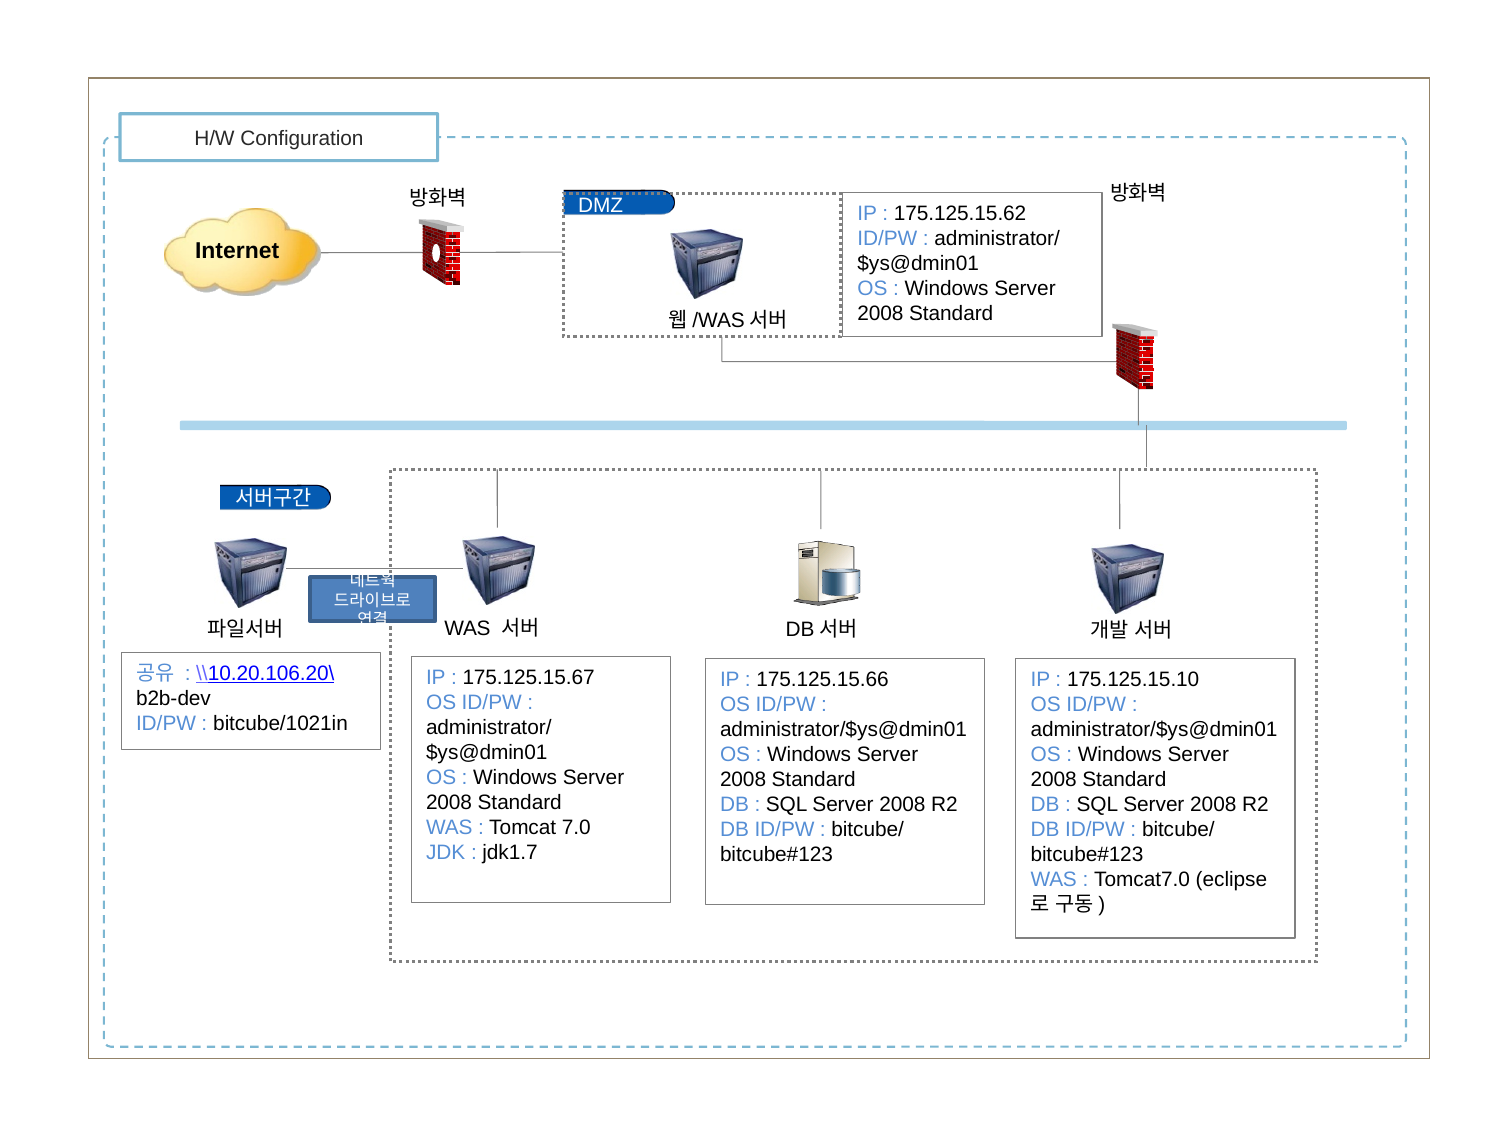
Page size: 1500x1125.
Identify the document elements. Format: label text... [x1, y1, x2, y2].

picture [462, 536, 535, 606]
picture [790, 534, 870, 616]
text_box 공유 : \\10.20.106.20\b2b-dev ID/PW : bitcube/1021in [119, 650, 383, 751]
text_box H/W Configuration [119, 113, 438, 161]
text_box [103, 137, 1406, 1047]
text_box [219, 481, 338, 514]
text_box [418, 219, 467, 287]
text_box IP : 175.125.15.10 OS ID/PW : administrator/$ys@dmin01 OS : Windows Server 2008 Standard DB : SQL Server 2008 R2 DB ID/PW : bitcube/bitcube#123 WAS : Tomcat7.0 (eclipse로 구동) [1014, 656, 1297, 940]
picture [214, 538, 287, 608]
text_box [88, 78, 1430, 1059]
text_box IP : 175.125.15.67 OS ID/PW : administrator/$ys@dmin01 OS : Windows Server 2008 Standard WAS : Tomcat 7.0 JDK : jdk1.7 [409, 654, 672, 905]
text_box 개발 서버 [1090, 616, 1173, 642]
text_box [562, 187, 841, 337]
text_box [163, 207, 321, 297]
text_box 네트웍 드라이브로 연결 [308, 575, 437, 623]
text_box 파일서버 [207, 615, 284, 641]
picture [1111, 323, 1160, 392]
text_box IP : 175.125.15.66 OS ID/PW : administrator/$ys@dmin01 OS : Windows Server 2008 Standard DB : SQL Server 2008 R2 DB ID/PW : bitcube/bitcube#123 [703, 656, 986, 906]
text_box IP : 175.125.15.62 ID/PW : administrator/$ys@dmin01 OS : Windows Server 2008 Standard [845, 191, 1104, 339]
picture [1091, 544, 1164, 614]
